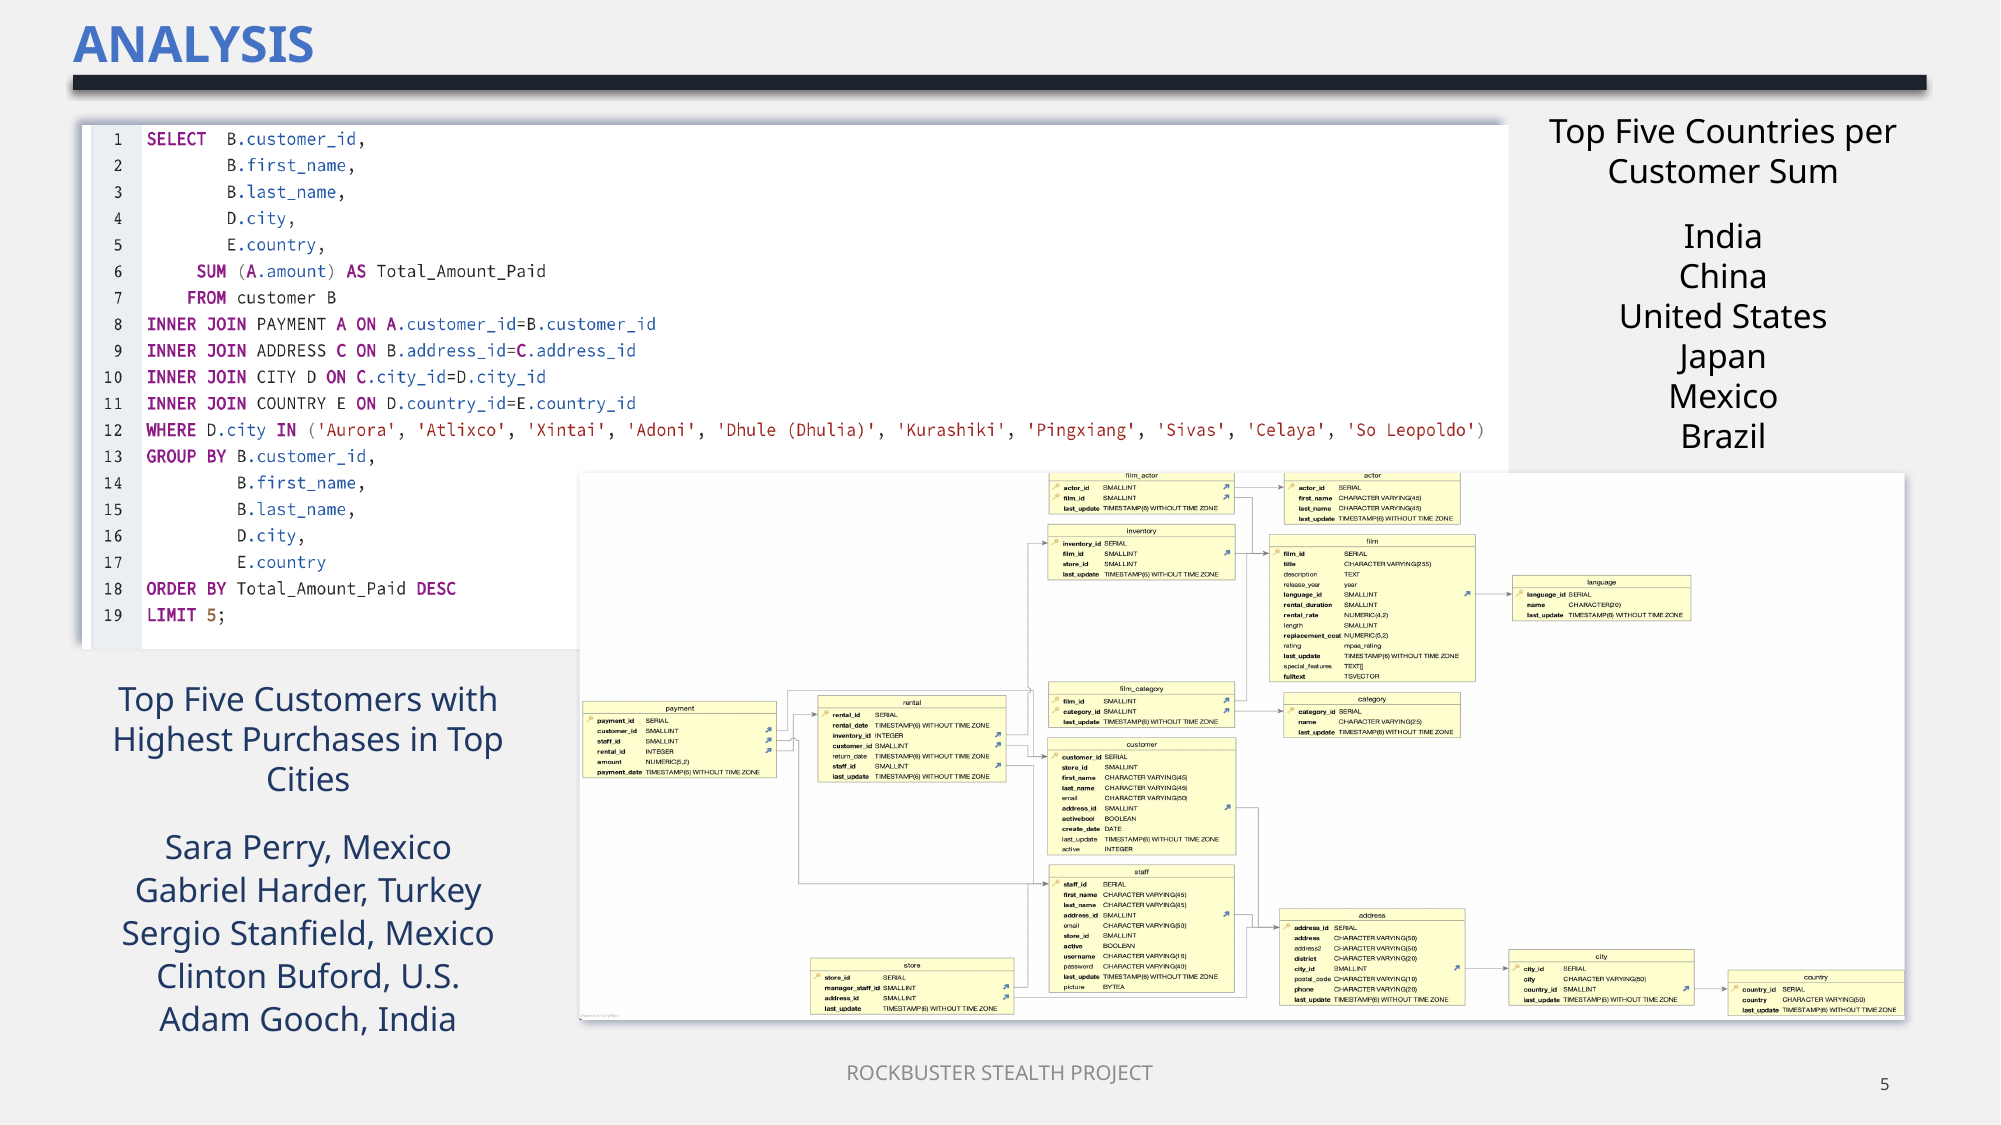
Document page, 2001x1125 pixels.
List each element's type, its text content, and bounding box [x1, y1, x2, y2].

text_box Top Five Customers with Highest Purchases in Top Cities Sara Perry, Mexico Gabriel Harder, Turkey Sergio Stanfield, Mexico Clinton Buford, U.S. Adam Gooch, India [58, 671, 559, 1046]
text_box [0, 0, 2000, 1125]
title Top Five Countries per Customer Sum India China United States Japan Mexico Brazil [1525, 118, 1922, 448]
text_box [72, 74, 1928, 91]
text_box ANALYSIS [58, 5, 379, 81]
text_box ROCKBUSTER STEALTH PROJECT [662, 1042, 1338, 1103]
slide_number 5 [1732, 1053, 1905, 1114]
picture [81, 124, 1906, 1021]
